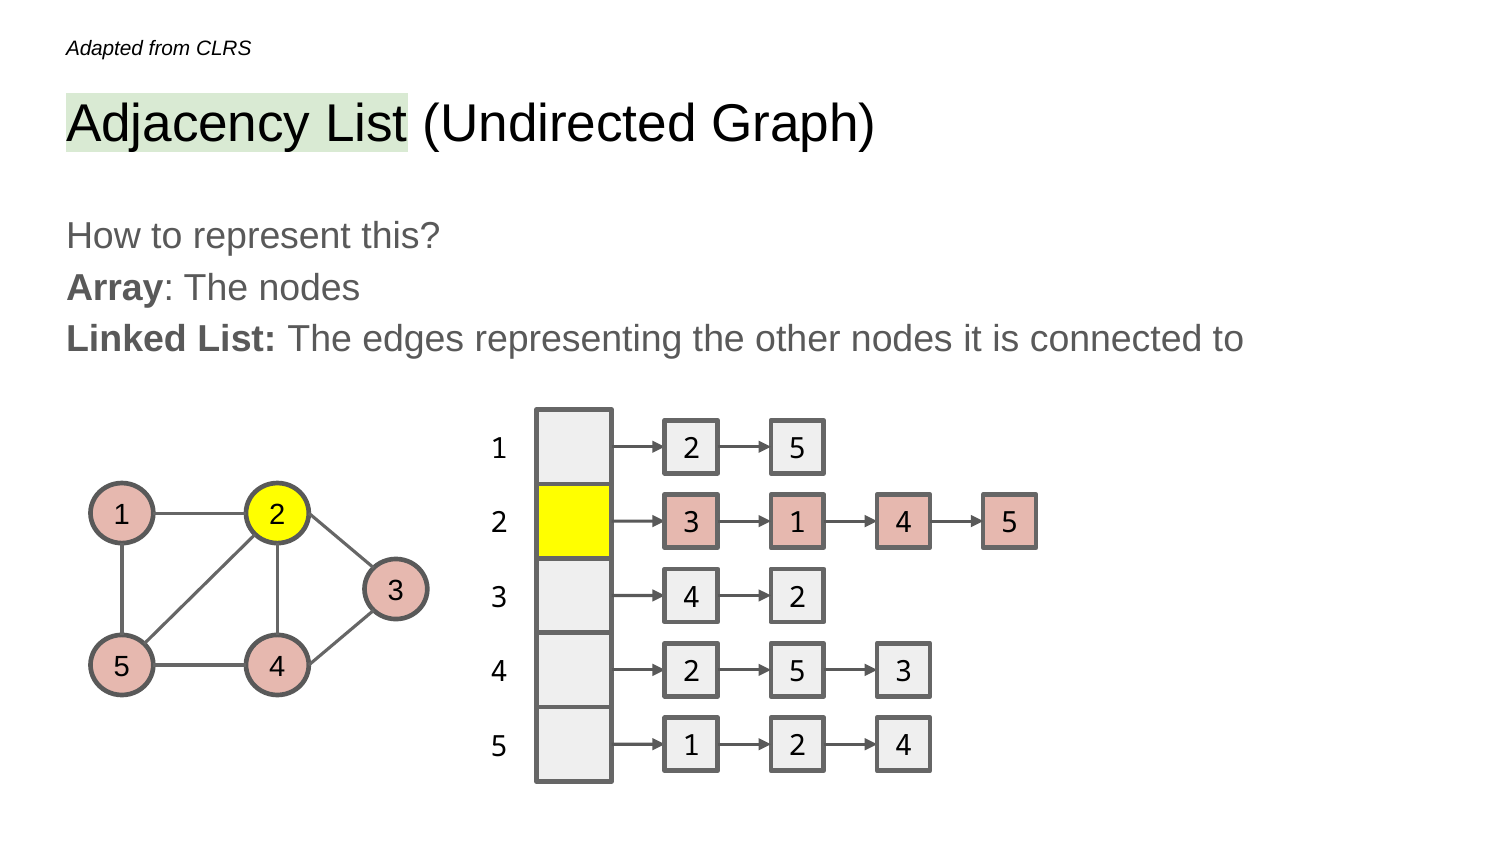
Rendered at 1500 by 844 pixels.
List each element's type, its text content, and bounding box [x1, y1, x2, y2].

text_box 2 [462, 484, 536, 558]
text_box [536, 632, 612, 707]
text_box 2 [246, 483, 309, 544]
text_box 5 [90, 635, 154, 696]
text_box 1 [462, 409, 536, 484]
title Adjacency List (Undirected Graph) [51, 72, 1449, 167]
text_box [536, 484, 612, 558]
text_box 2 [770, 568, 824, 622]
text_box Adapted from CLRS [51, 19, 278, 64]
text_box 5 [770, 420, 824, 474]
text_box 4 [462, 632, 536, 707]
text_box 3 [364, 558, 428, 620]
text_box 2 [664, 420, 718, 474]
text_box 1 [664, 717, 718, 771]
text_box 5 [983, 494, 1037, 548]
text_box 4 [664, 568, 718, 622]
text_box 5 [770, 643, 824, 697]
text_box [536, 558, 612, 632]
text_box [308, 512, 374, 568]
text_box 3 [664, 494, 718, 548]
text_box 3 [877, 643, 931, 697]
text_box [143, 534, 256, 644]
text_box [536, 707, 612, 782]
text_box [308, 610, 374, 666]
text_box 2 [770, 717, 824, 771]
list How to represent this? Array: The nodes Linked List: The edges representing the other nodes it is connected to [51, 189, 1449, 382]
text_box 5 [462, 707, 536, 782]
text_box 1 [90, 483, 154, 544]
text_box 4 [246, 635, 308, 696]
text_box 2 [664, 643, 718, 697]
text_box [536, 409, 612, 484]
text_box 4 [877, 717, 931, 771]
text_box 3 [462, 558, 536, 632]
text_box 1 [770, 494, 824, 548]
text_box 4 [877, 494, 931, 548]
